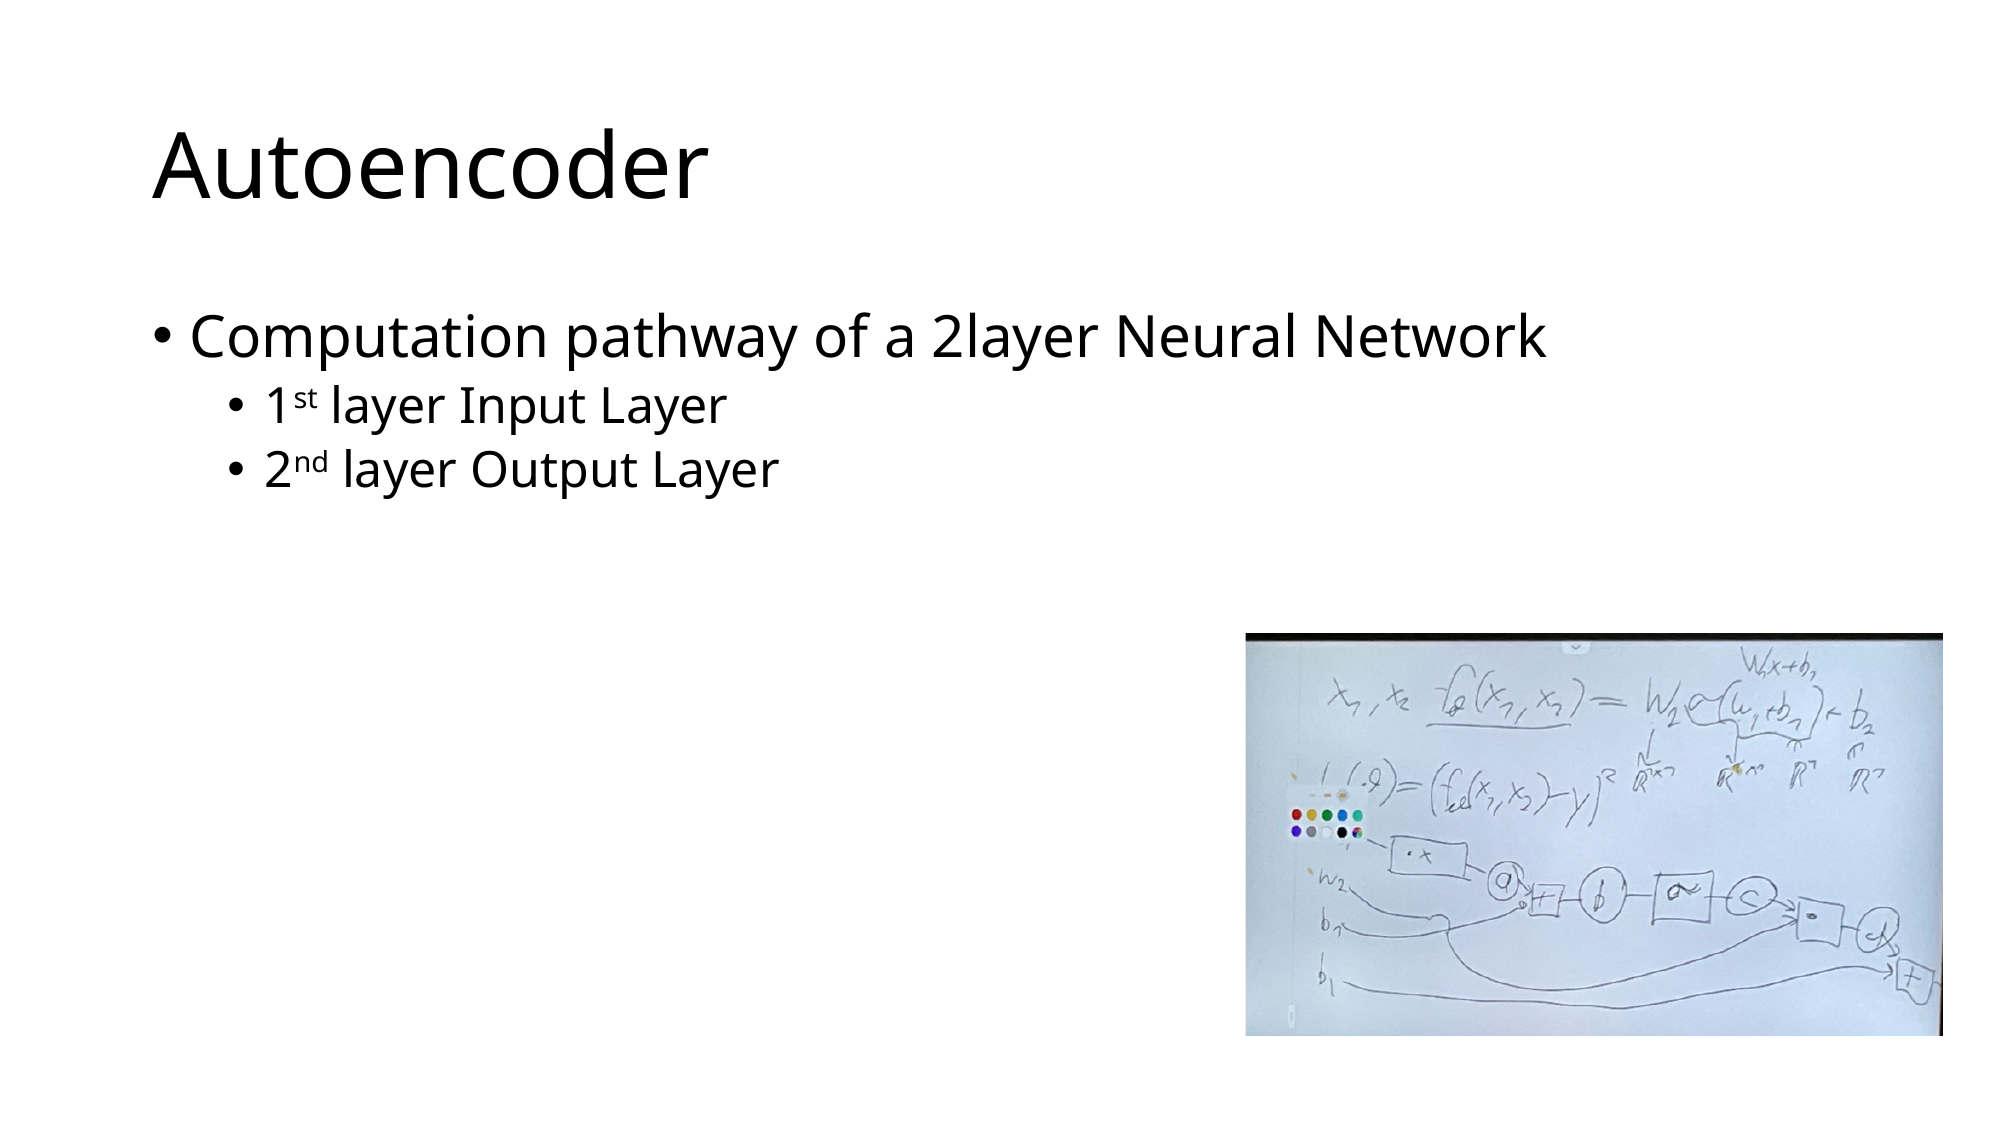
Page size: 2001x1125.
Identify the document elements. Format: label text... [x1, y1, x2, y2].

picture [1245, 632, 1944, 1036]
title Autoencoder [137, 59, 1863, 278]
